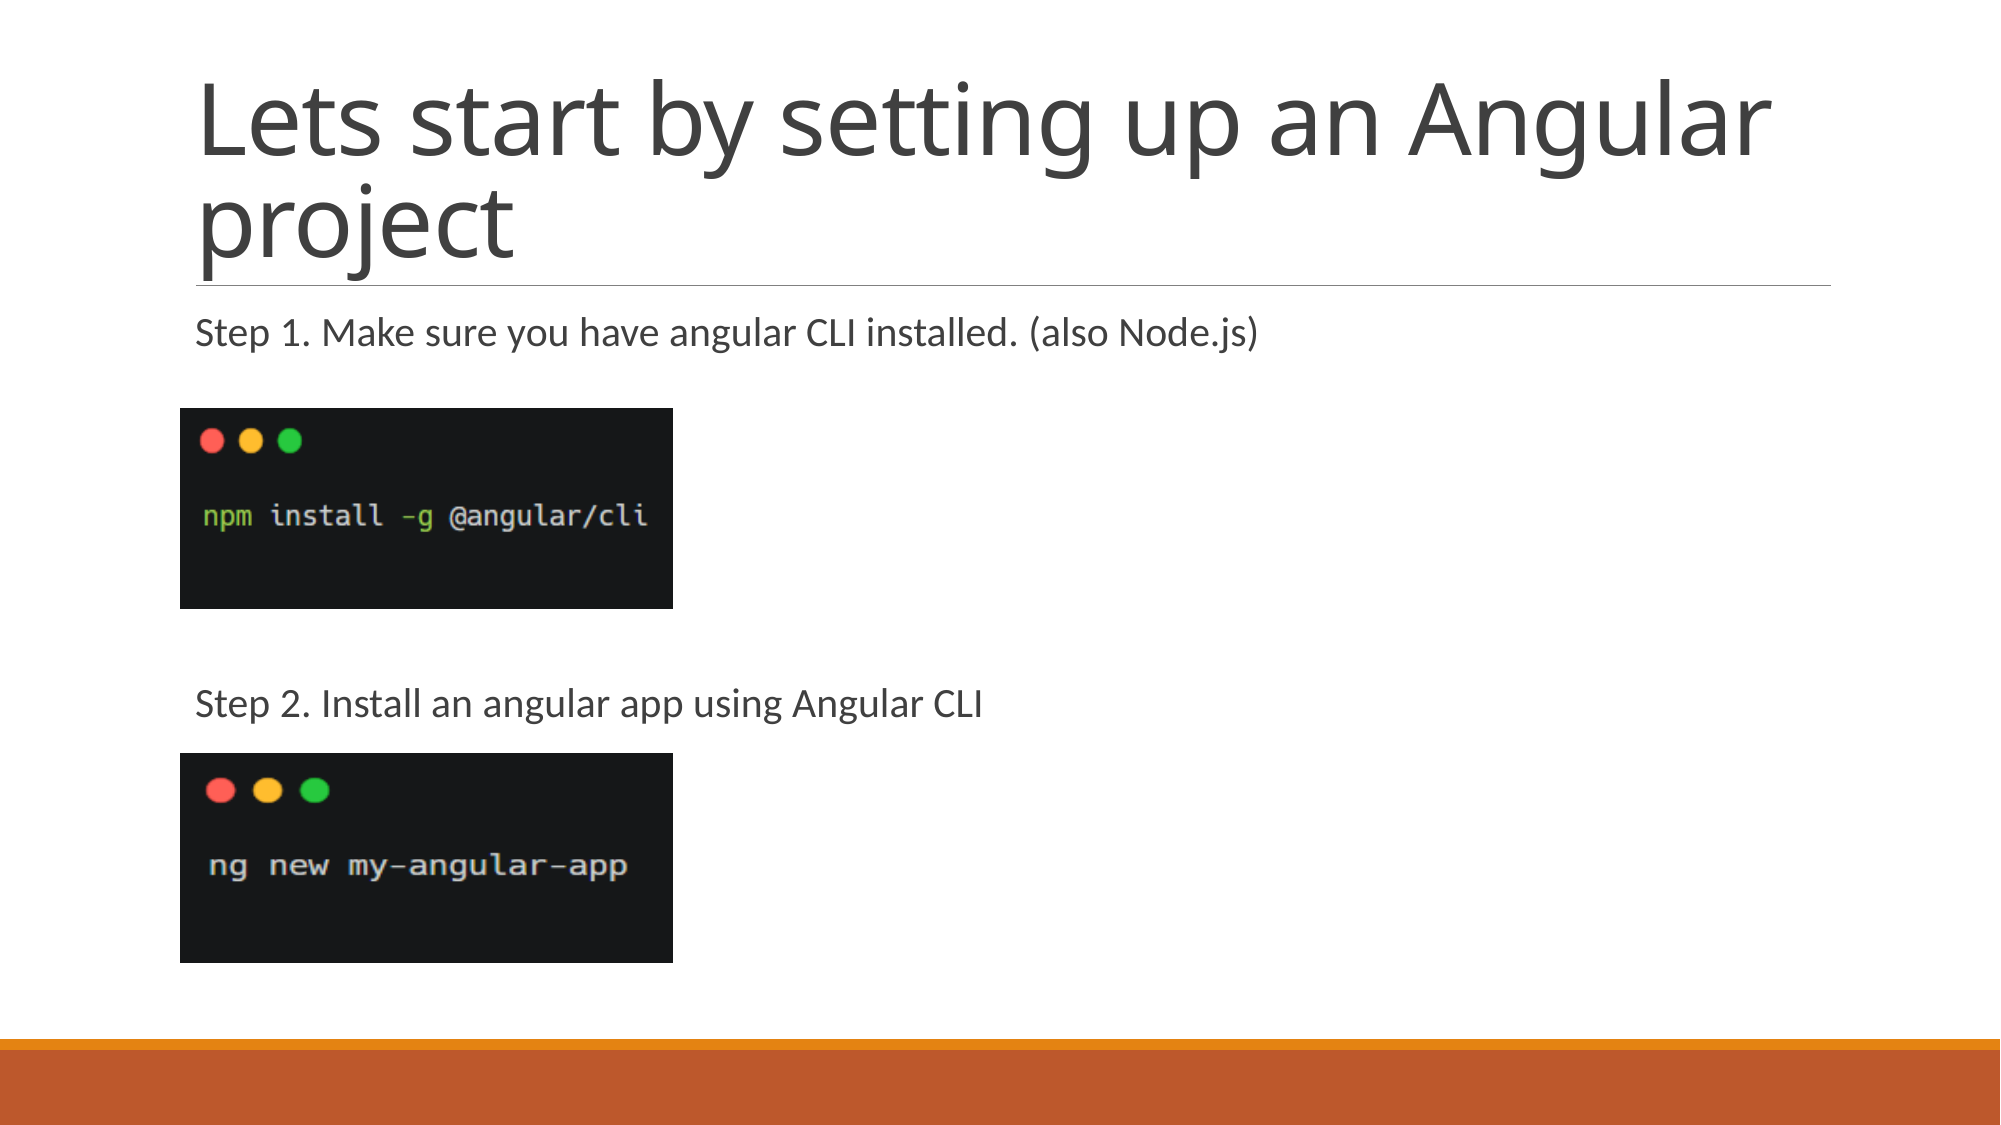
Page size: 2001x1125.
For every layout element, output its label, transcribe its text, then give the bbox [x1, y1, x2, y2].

picture [179, 752, 673, 964]
picture [179, 407, 673, 609]
list Step 1. Make sure you have angular CLI installed. (also Node.js) Step 2. Install an angular app using Angular CLI [180, 302, 1830, 963]
title Lets start by setting up an Angular project [180, 47, 1892, 285]
